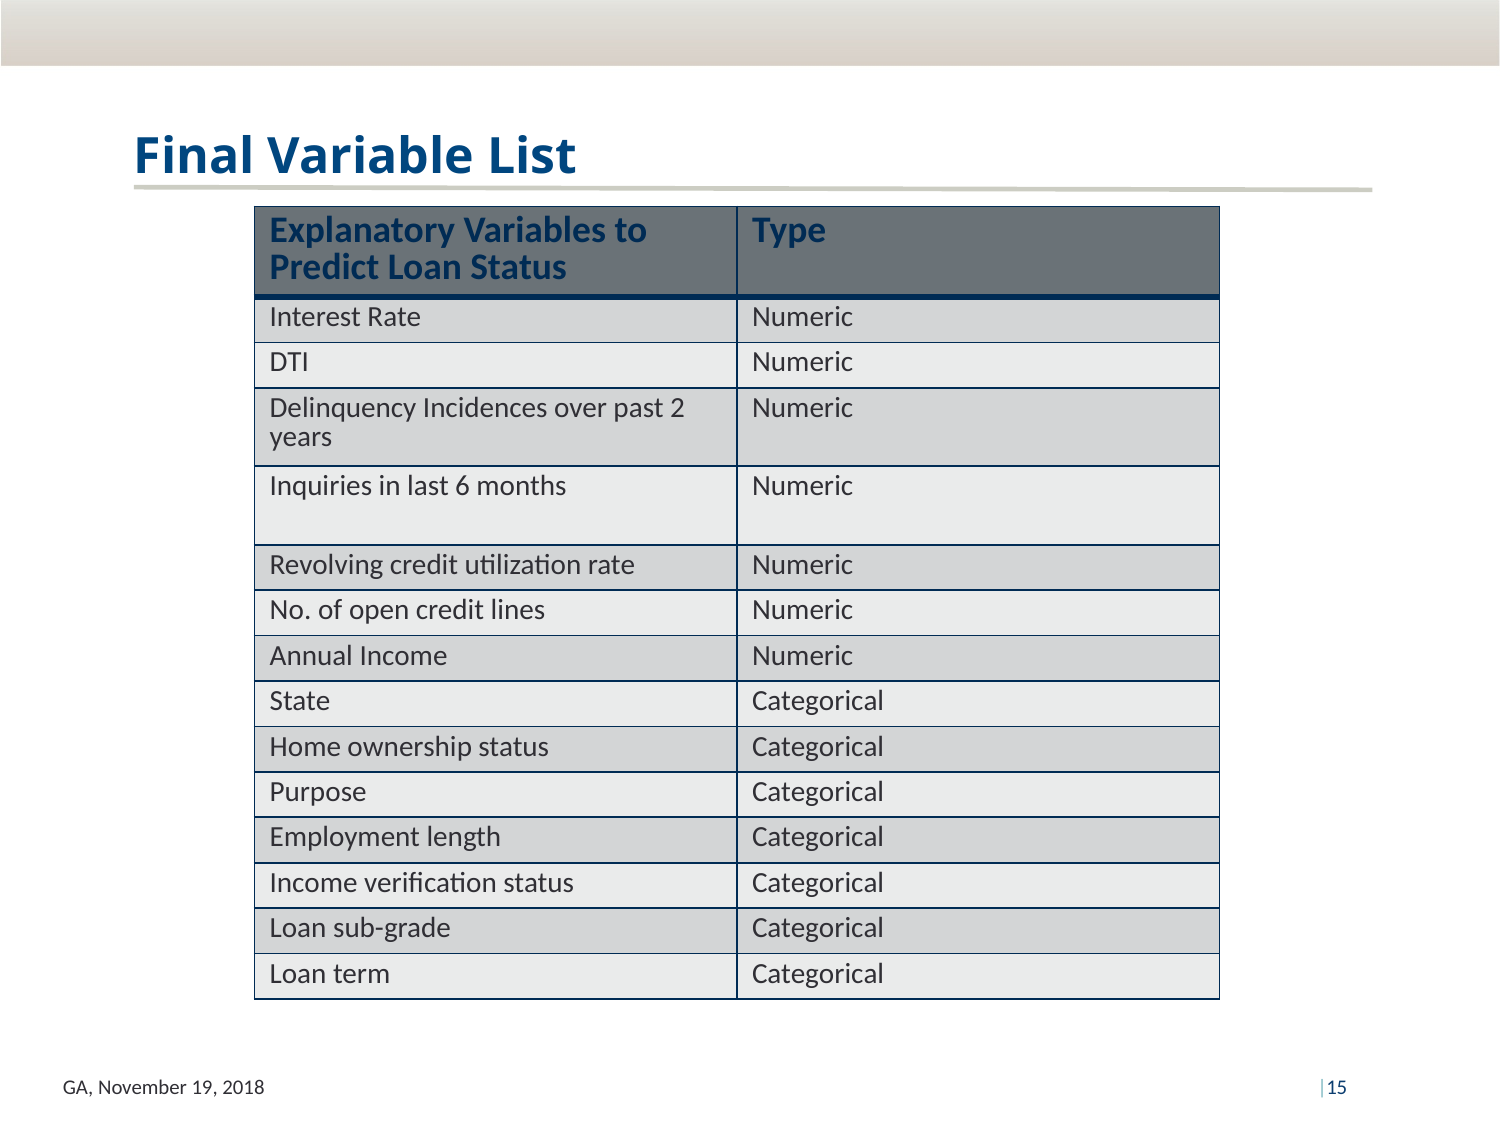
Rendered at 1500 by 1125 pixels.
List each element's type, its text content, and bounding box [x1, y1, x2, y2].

table_cell Inquiries in last 6 months [255, 467, 736, 544]
table_cell Numeric [738, 343, 1219, 387]
table_cell Categorical [738, 727, 1219, 771]
table_cell Purpose [255, 773, 736, 816]
table_cell State [255, 682, 736, 726]
table_cell Categorical [738, 773, 1219, 816]
table_cell Home ownership status [255, 727, 736, 771]
table_header Explanatory Variables to Predict Loan Status [255, 207, 736, 294]
table_cell Numeric [738, 546, 1219, 589]
table_cell Revolving credit utilization rate [255, 546, 736, 589]
picture [0, 0, 1500, 1125]
table_cell Loan sub-grade [255, 909, 736, 953]
table_cell Numeric [738, 467, 1219, 544]
table_cell Numeric [738, 591, 1219, 635]
table_cell Employment length [255, 818, 736, 862]
table_cell Income verification status [255, 864, 736, 907]
table_cell Delinquency Incidences over past 2 years [255, 389, 736, 465]
table_cell Categorical [738, 682, 1219, 726]
table_cell No. of open credit lines [255, 591, 736, 635]
table_cell Numeric [738, 300, 1219, 342]
table_cell Numeric [738, 636, 1219, 680]
table_cell Categorical [738, 909, 1219, 953]
table_cell Numeric [738, 389, 1219, 465]
table_cell Categorical [738, 954, 1219, 998]
table_cell Loan term [255, 954, 736, 998]
table_cell Categorical [738, 864, 1219, 907]
table_cell Interest Rate [255, 300, 736, 342]
table_cell Annual Income [255, 636, 736, 680]
table_cell DTI [255, 343, 736, 387]
table_header Type [738, 207, 1219, 294]
table_cell Categorical [738, 818, 1219, 862]
title Final Variable List [134, 104, 1373, 191]
